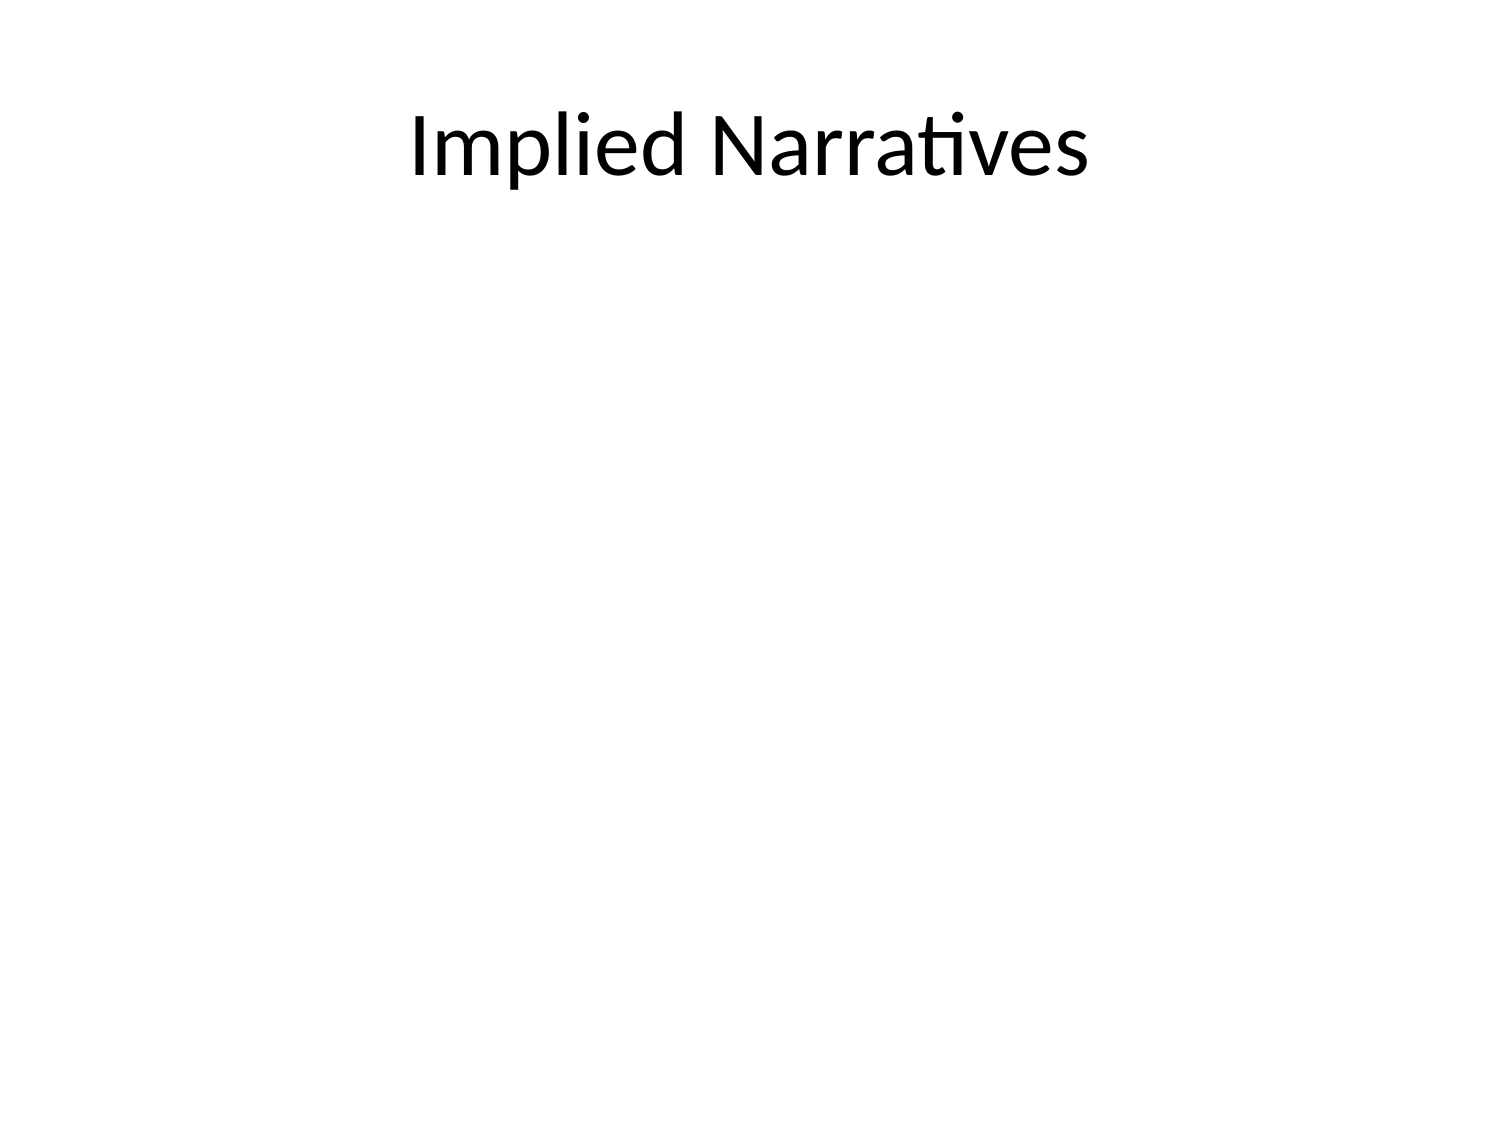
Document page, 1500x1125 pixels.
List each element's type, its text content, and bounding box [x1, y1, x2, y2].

title Implied Narratives [75, 45, 1425, 233]
